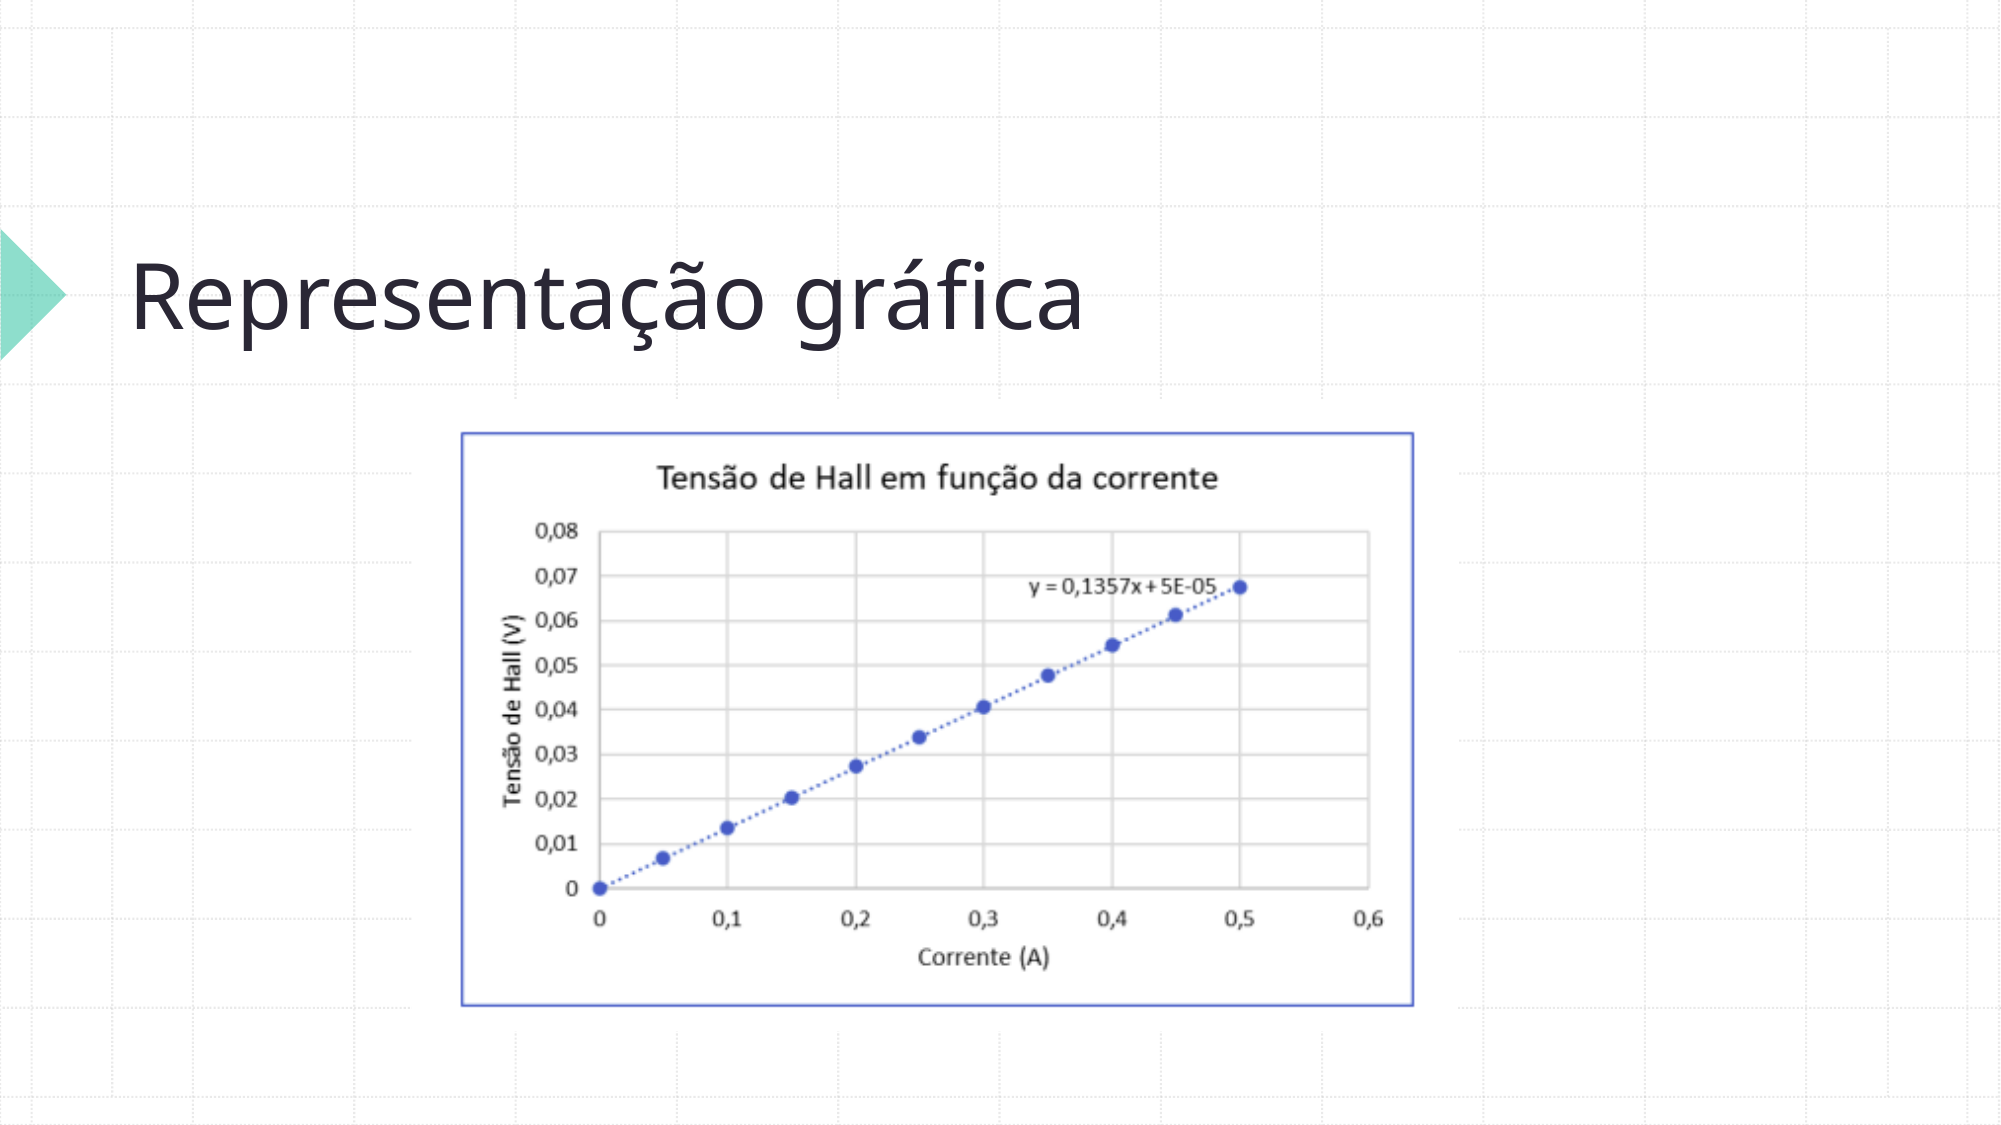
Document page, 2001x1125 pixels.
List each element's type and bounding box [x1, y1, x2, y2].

picture [412, 399, 1458, 1031]
text_box [0, 0, 2000, 1125]
